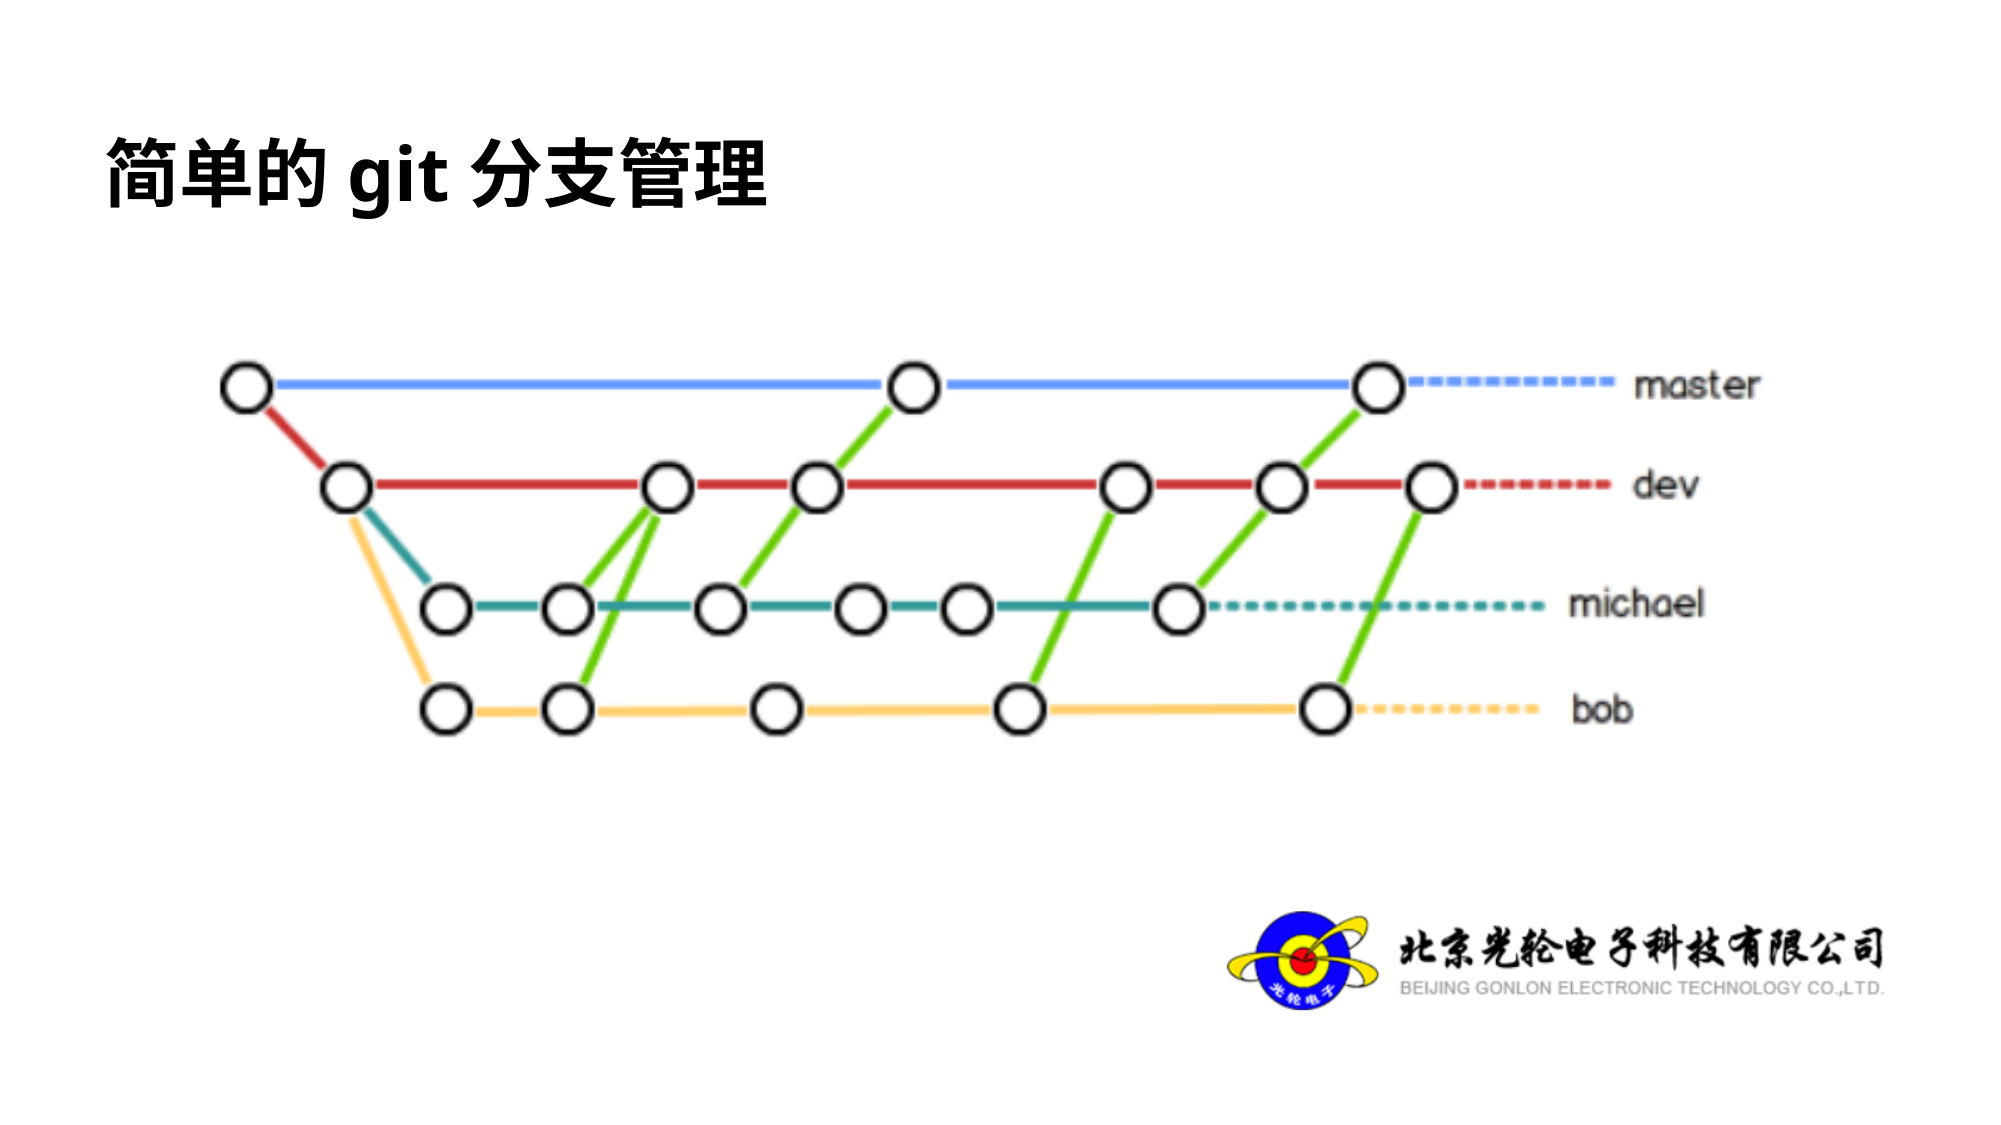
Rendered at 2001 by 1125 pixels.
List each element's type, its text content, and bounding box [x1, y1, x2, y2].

picture [211, 315, 1789, 785]
title 简单的git分支管理 [54, 68, 819, 286]
picture [1222, 900, 1900, 1014]
